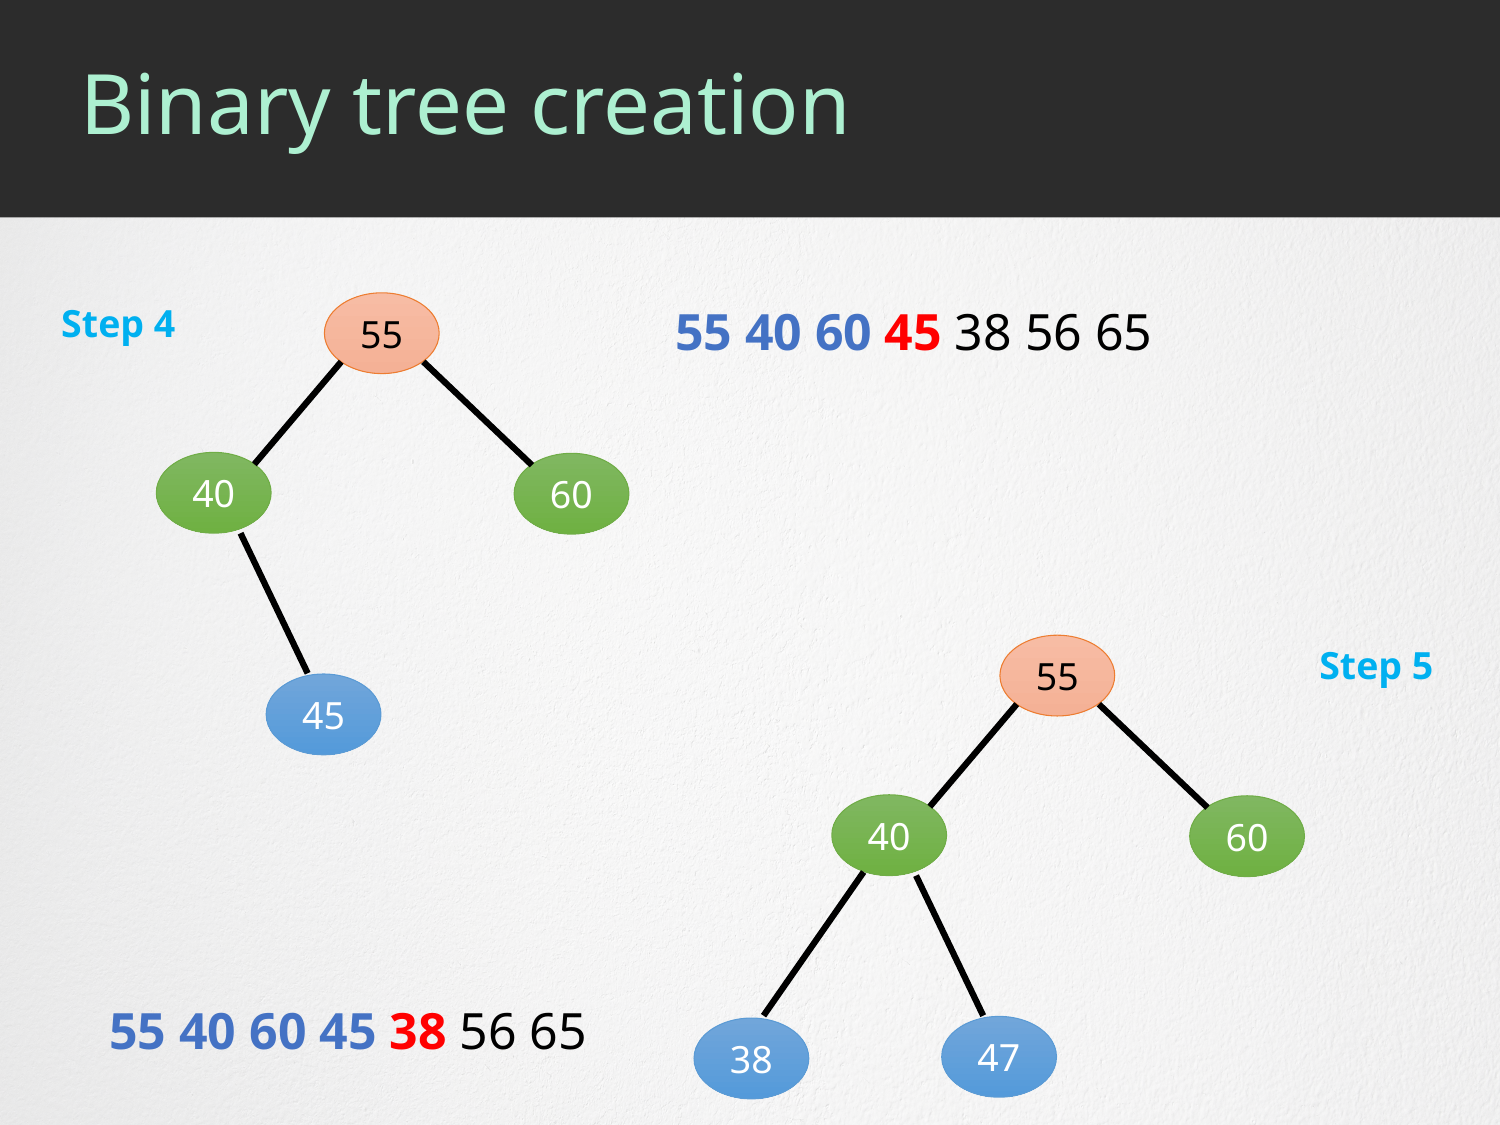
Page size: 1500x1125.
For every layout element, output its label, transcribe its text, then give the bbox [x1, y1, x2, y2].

text_box 45 [265, 673, 382, 756]
text_box 55 [323, 292, 440, 375]
text_box Step 5 [1304, 634, 1460, 695]
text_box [254, 361, 342, 465]
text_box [1098, 704, 1208, 808]
text_box 55 40 60 45 38 56 65 [94, 992, 602, 1067]
text_box 38 [693, 1017, 810, 1100]
text_box 40 [155, 451, 272, 534]
text_box 60 [1189, 795, 1306, 878]
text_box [423, 361, 533, 466]
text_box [240, 533, 308, 674]
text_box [916, 875, 984, 1016]
text_box Step 4 [46, 292, 200, 353]
text_box 55 [999, 634, 1116, 717]
text_box 55 40 60 45 38 56 65 [660, 292, 1168, 368]
title Binary tree creation [65, 0, 1500, 216]
text_box 40 [831, 794, 948, 877]
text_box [929, 704, 1017, 807]
text_box 60 [513, 452, 630, 535]
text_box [763, 872, 864, 1016]
text_box 47 [941, 1015, 1058, 1098]
